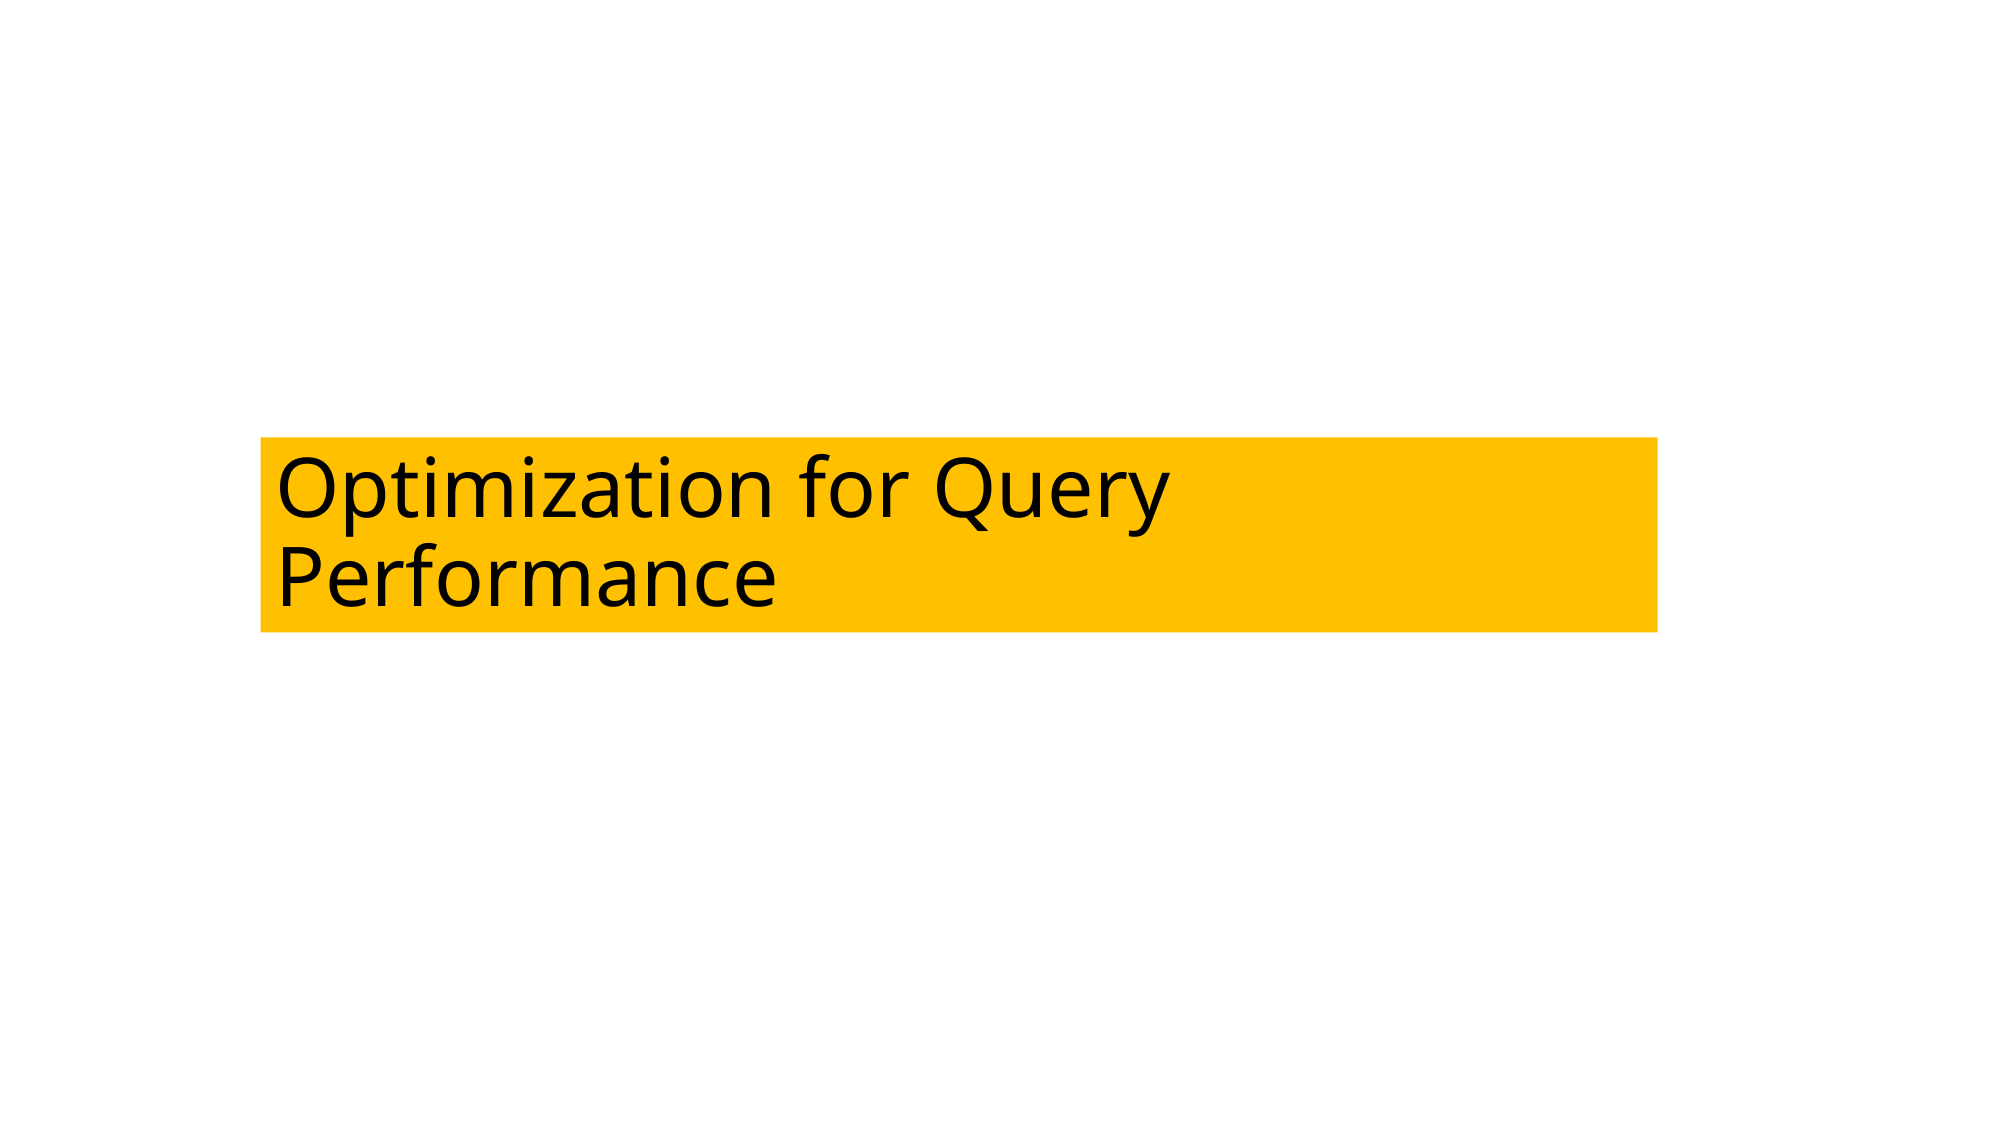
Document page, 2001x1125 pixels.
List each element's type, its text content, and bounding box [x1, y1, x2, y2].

text_box Optimization for Query Performance [260, 437, 1658, 633]
